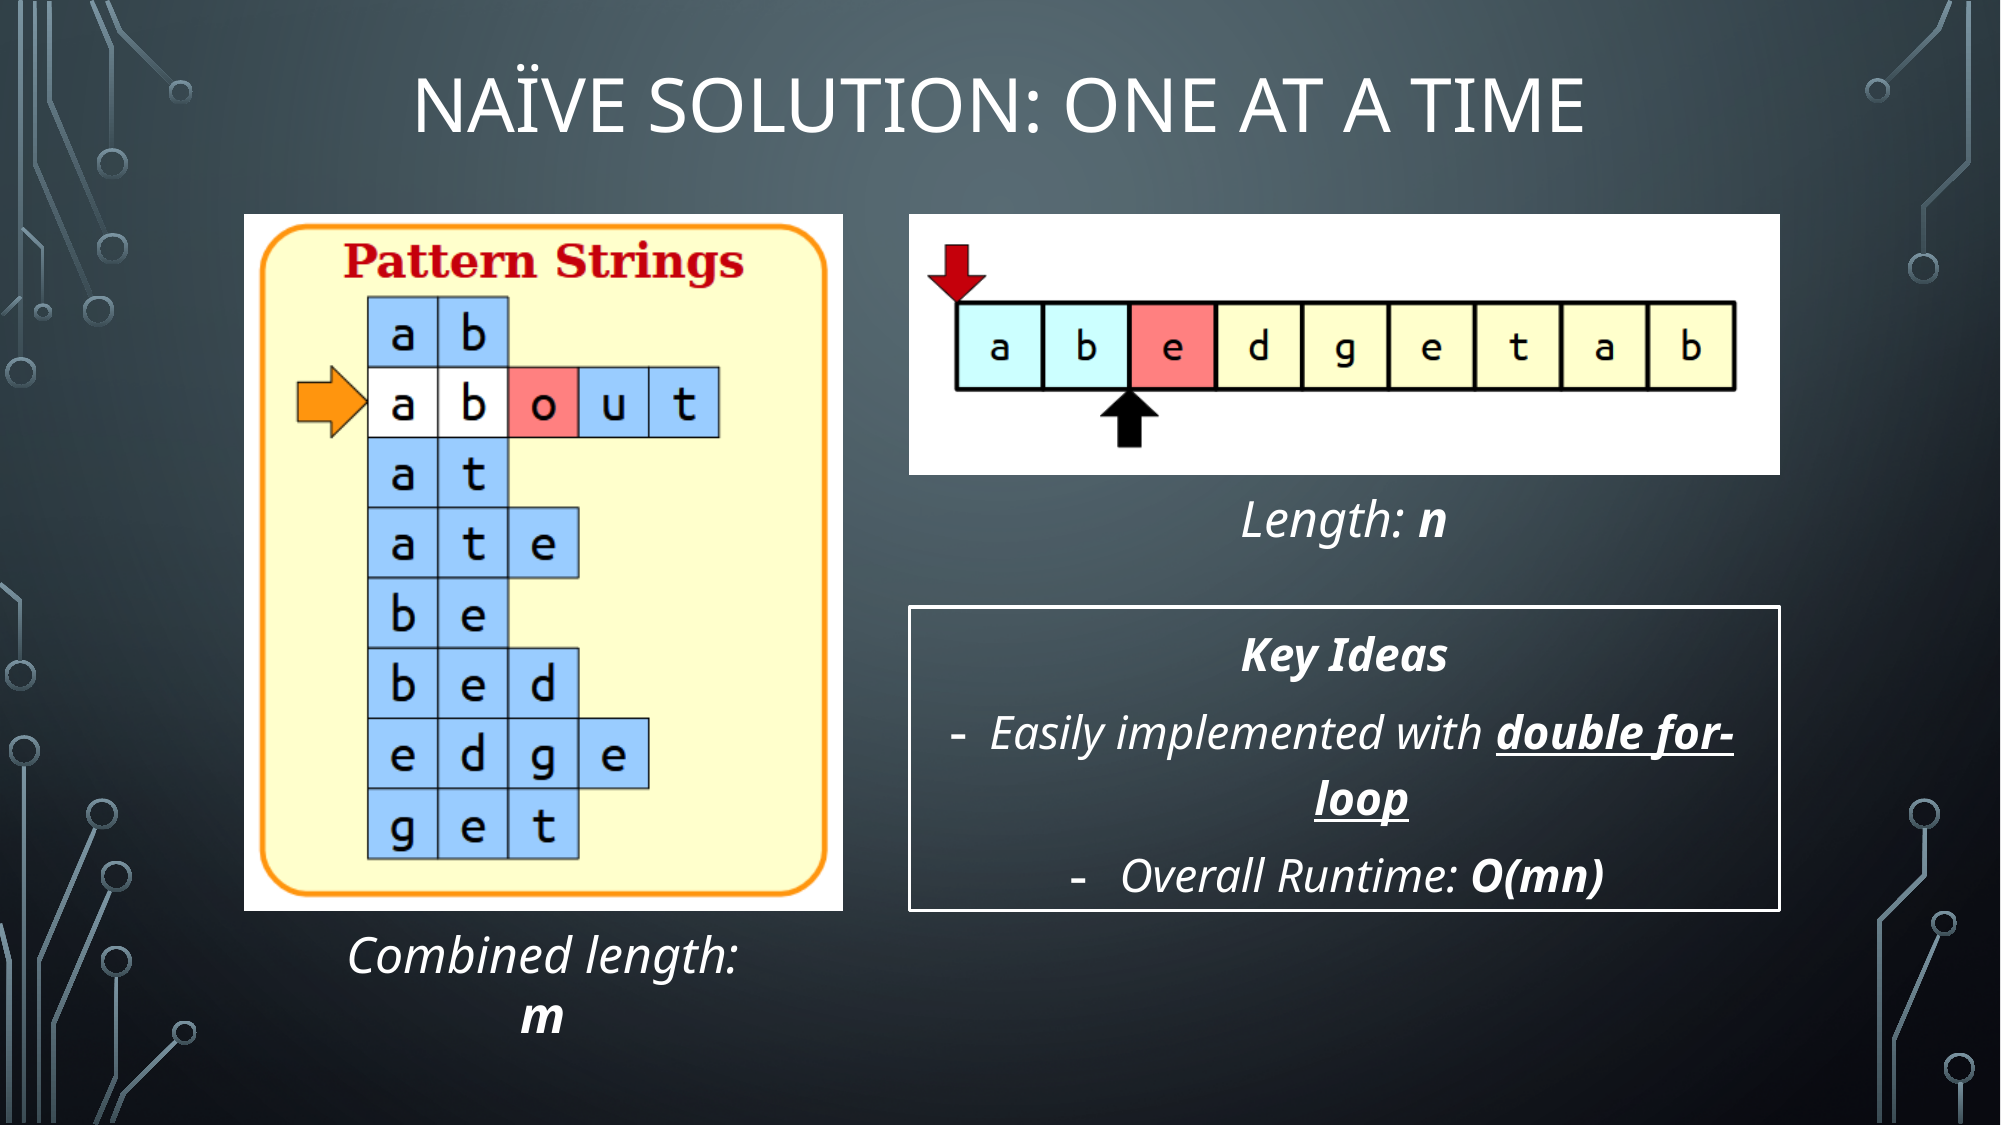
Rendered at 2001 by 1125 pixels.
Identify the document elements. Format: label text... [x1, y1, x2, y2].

text_box Length: n [1127, 480, 1562, 555]
text_box Combined length: m [325, 915, 761, 1051]
picture [909, 214, 1780, 476]
picture [243, 214, 843, 911]
title NAÏVE SOLUTION: ONE AT A TIME [187, 37, 1813, 179]
list Key Ideas Easily implemented with double for-loop Overall Runtime: O(mn) [909, 606, 1780, 911]
